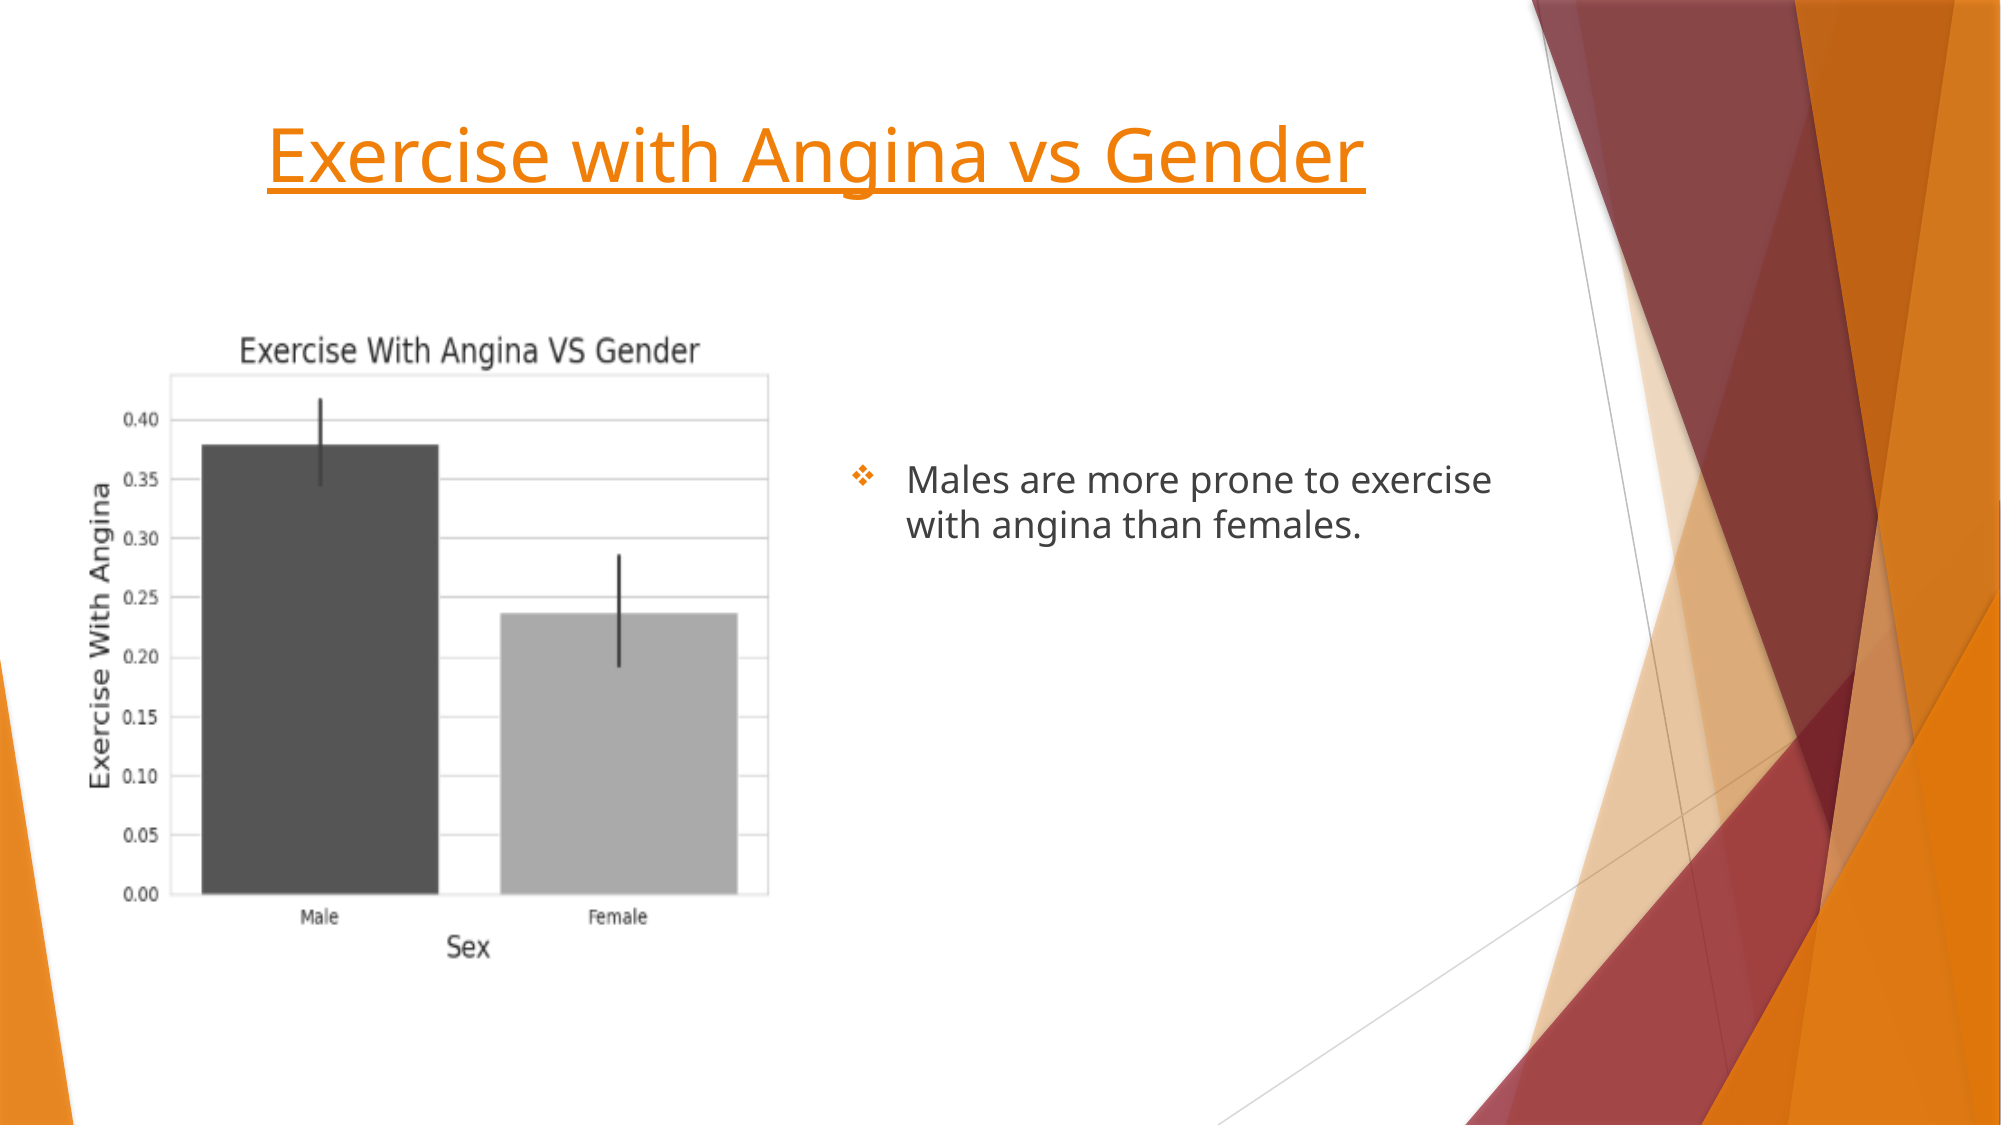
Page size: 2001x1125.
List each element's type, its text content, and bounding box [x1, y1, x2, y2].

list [77, 333, 905, 1007]
list Males are more prone to exercise with angina than females. [909, 448, 1522, 991]
title Exercise with Angina vs Gender [111, 99, 1522, 317]
